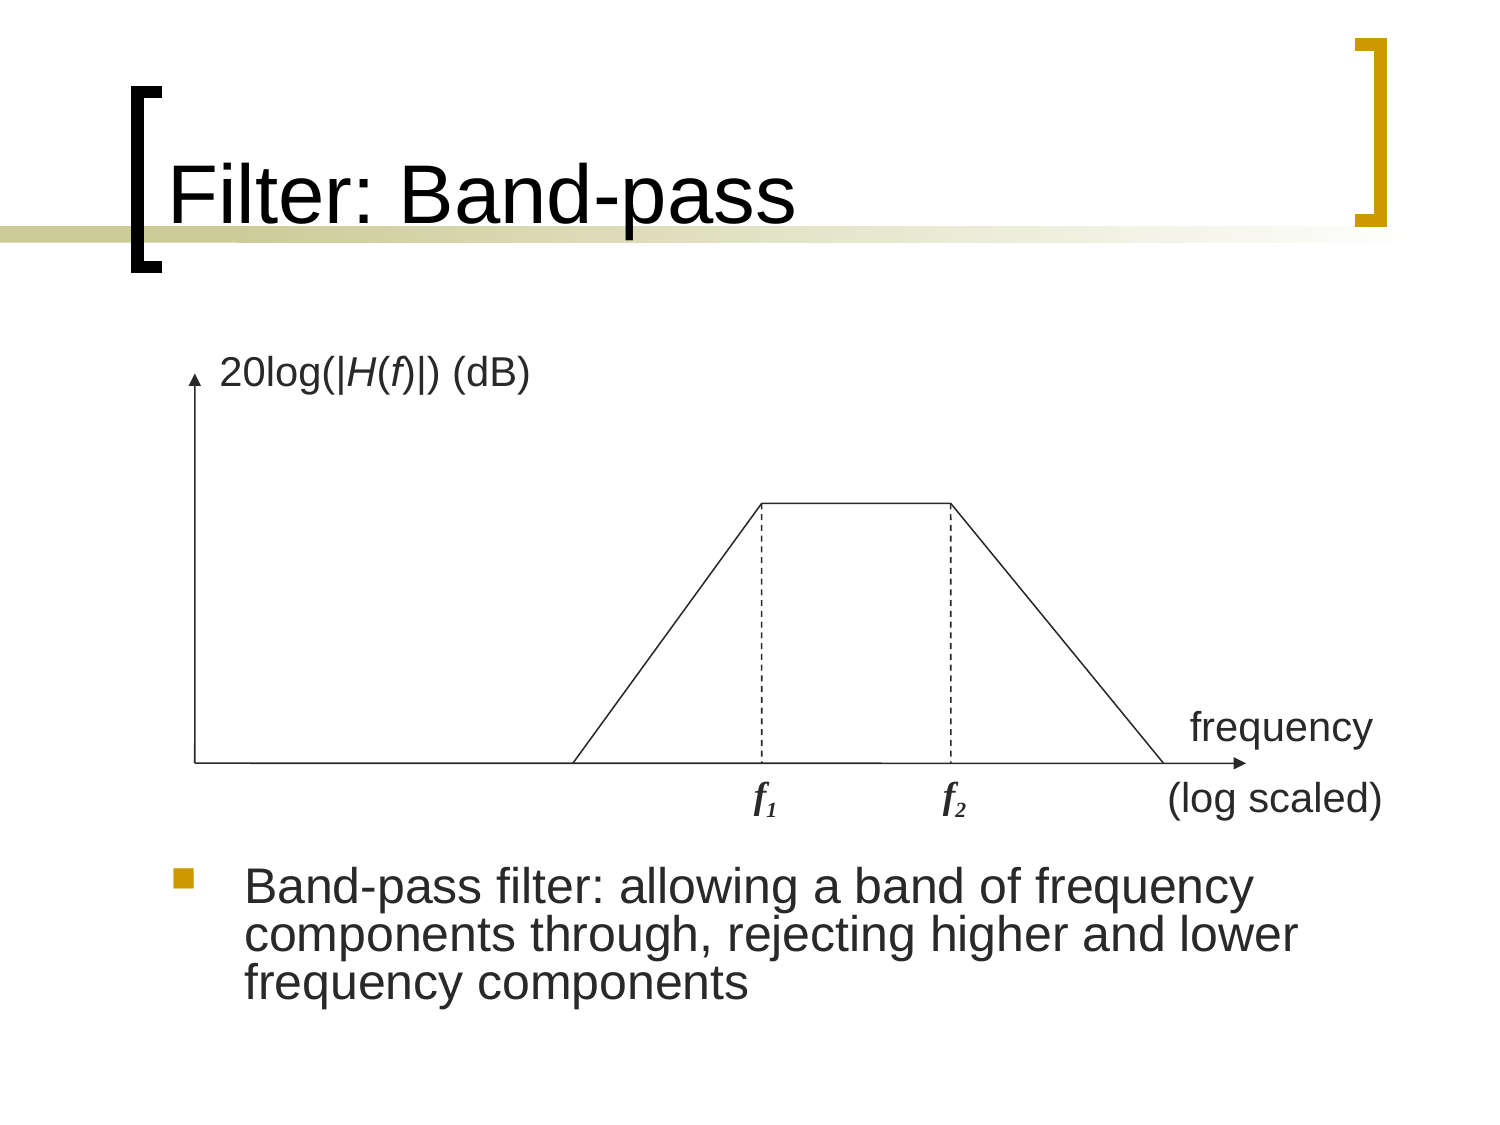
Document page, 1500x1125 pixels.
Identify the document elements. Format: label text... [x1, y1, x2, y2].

title Filter: Band-pass [152, 15, 1328, 248]
text_box f1 [739, 763, 793, 830]
list Band-pass filter: allowing a band of frequency components through, rejecting higher and lower frequency components [155, 857, 1448, 1001]
text_box [1233, 758, 1246, 763]
text_box [188, 373, 202, 764]
text_box 20log(|H(f)|) (dB) [204, 337, 547, 402]
text_box f2 [928, 763, 982, 830]
text_box (log scaled) [1152, 763, 1399, 829]
text_box frequency [1175, 692, 1389, 758]
